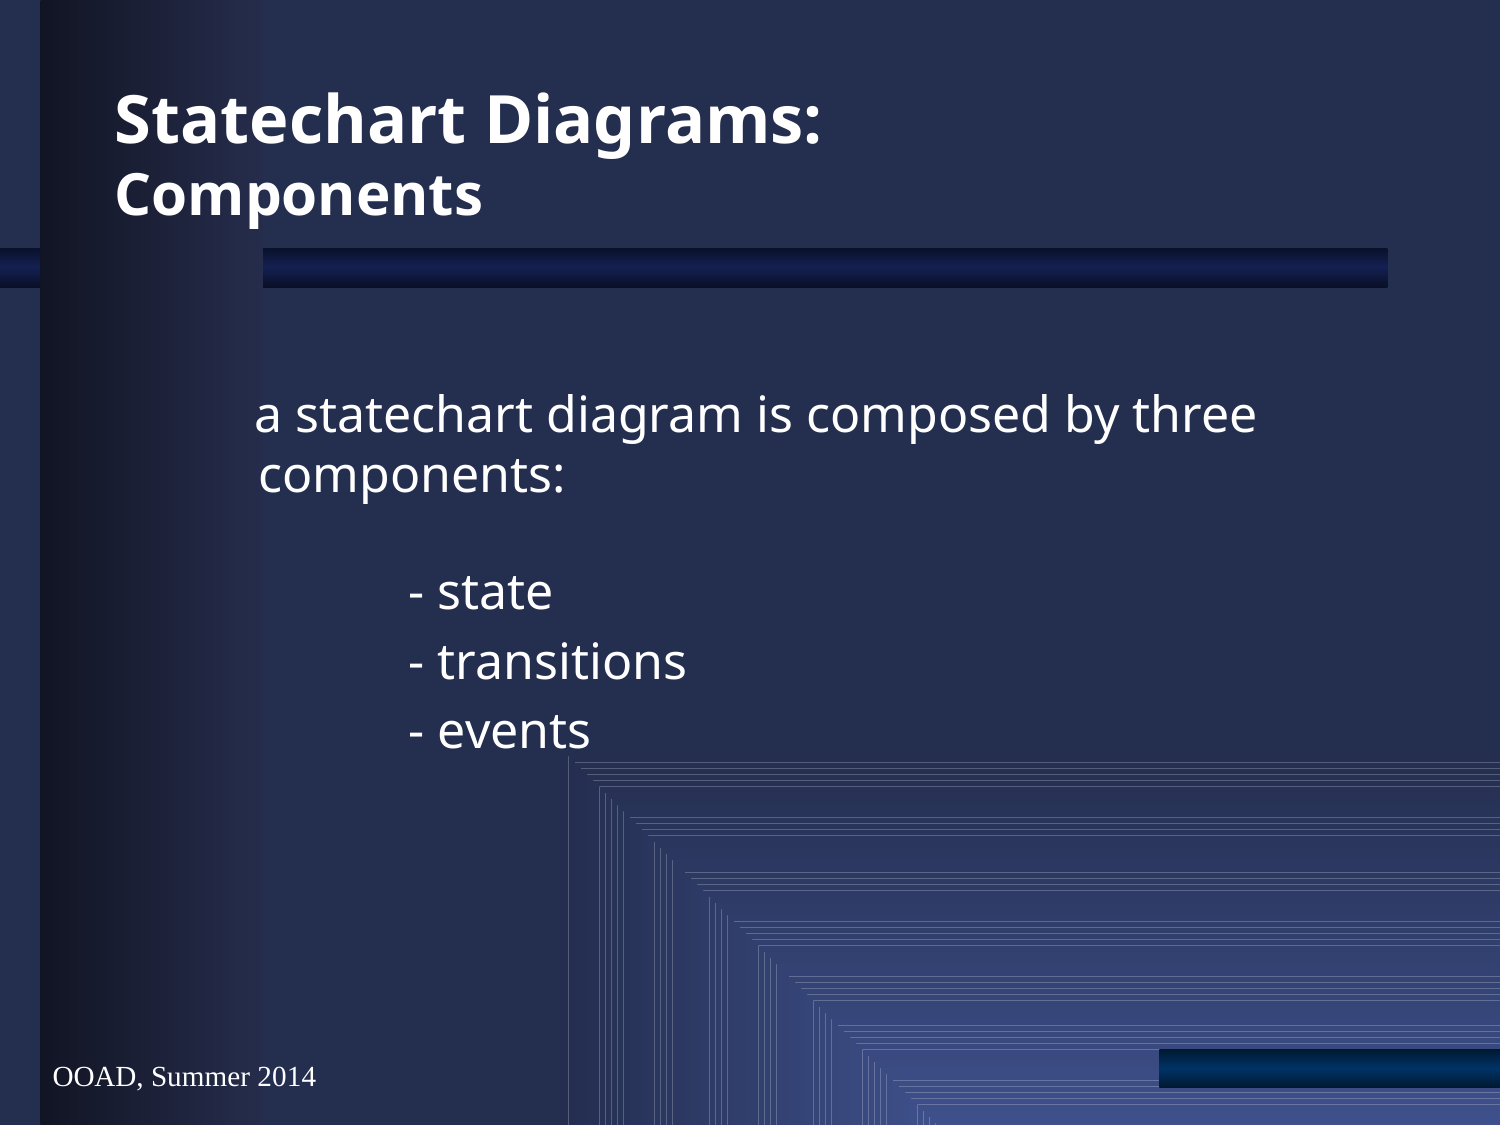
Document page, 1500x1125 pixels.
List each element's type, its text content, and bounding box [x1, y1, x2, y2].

slide_number OOAD, Summer 2014 [37, 1024, 638, 1101]
list a statechart diagram is composed by three components: - state - transitions - events [187, 374, 1313, 826]
title Statechart Diagrams: Components [99, 46, 1455, 235]
